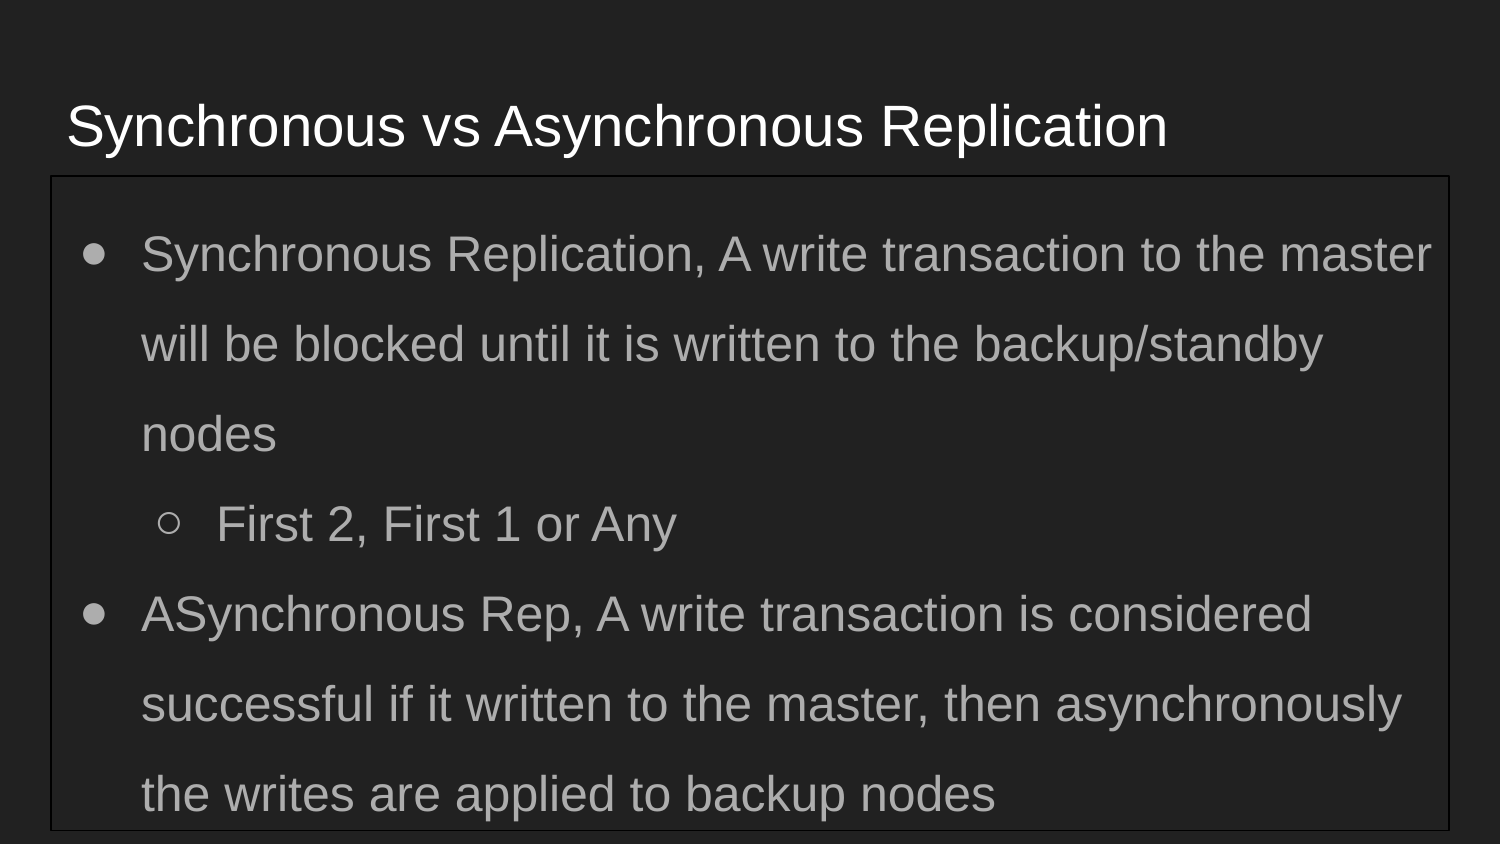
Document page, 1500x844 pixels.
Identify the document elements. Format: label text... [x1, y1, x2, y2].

list Synchronous Replication, A write transaction to the master will be blocked until it is written to the backup/standby nodes First 2, First 1 or Any ASynchronous Rep, A write transaction is considered successful if it written to the master, then asynchronously the writes are applied to backup nodes [51, 175, 1449, 831]
title Synchronous vs Asynchronous Replication [51, 72, 1449, 167]
